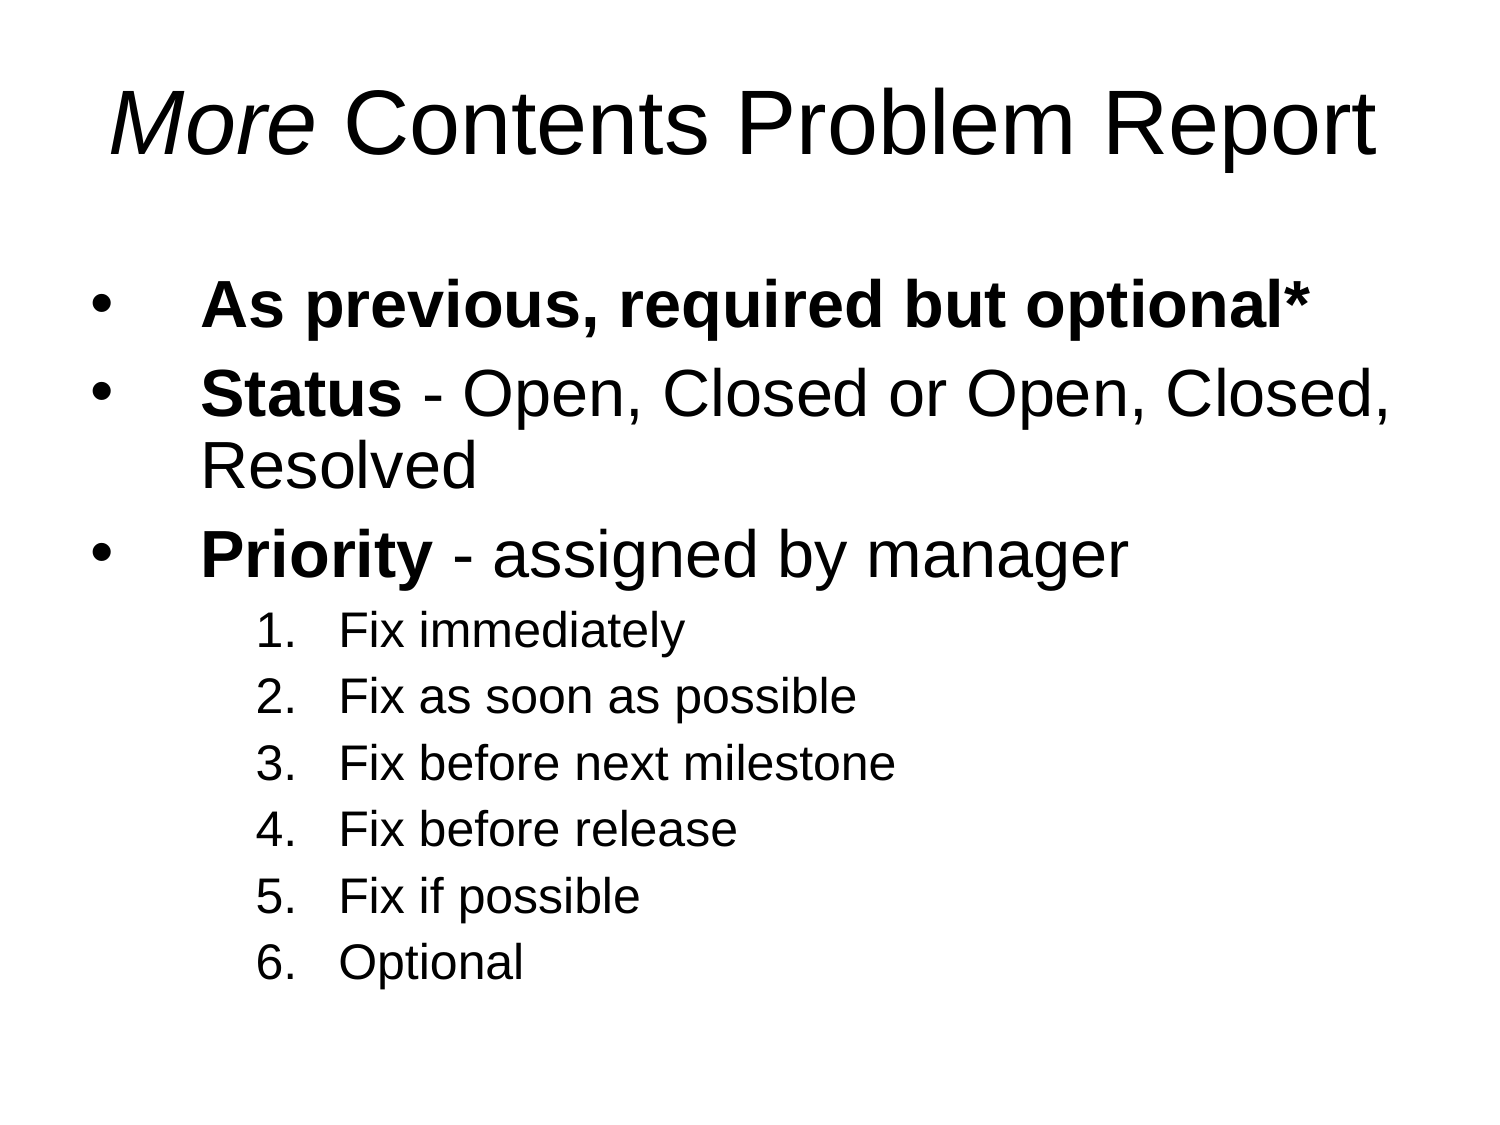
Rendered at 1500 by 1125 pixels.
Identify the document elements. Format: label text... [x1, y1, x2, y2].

list As previous, required but optional* Status - Open, Closed or Open, Closed, Resolved Priority - assigned by manager Fix immediately Fix as soon as possible Fix before next milestone Fix before release Fix if possible Optional [75, 262, 1425, 1005]
title More Contents Problem Report [87, 74, 1400, 175]
